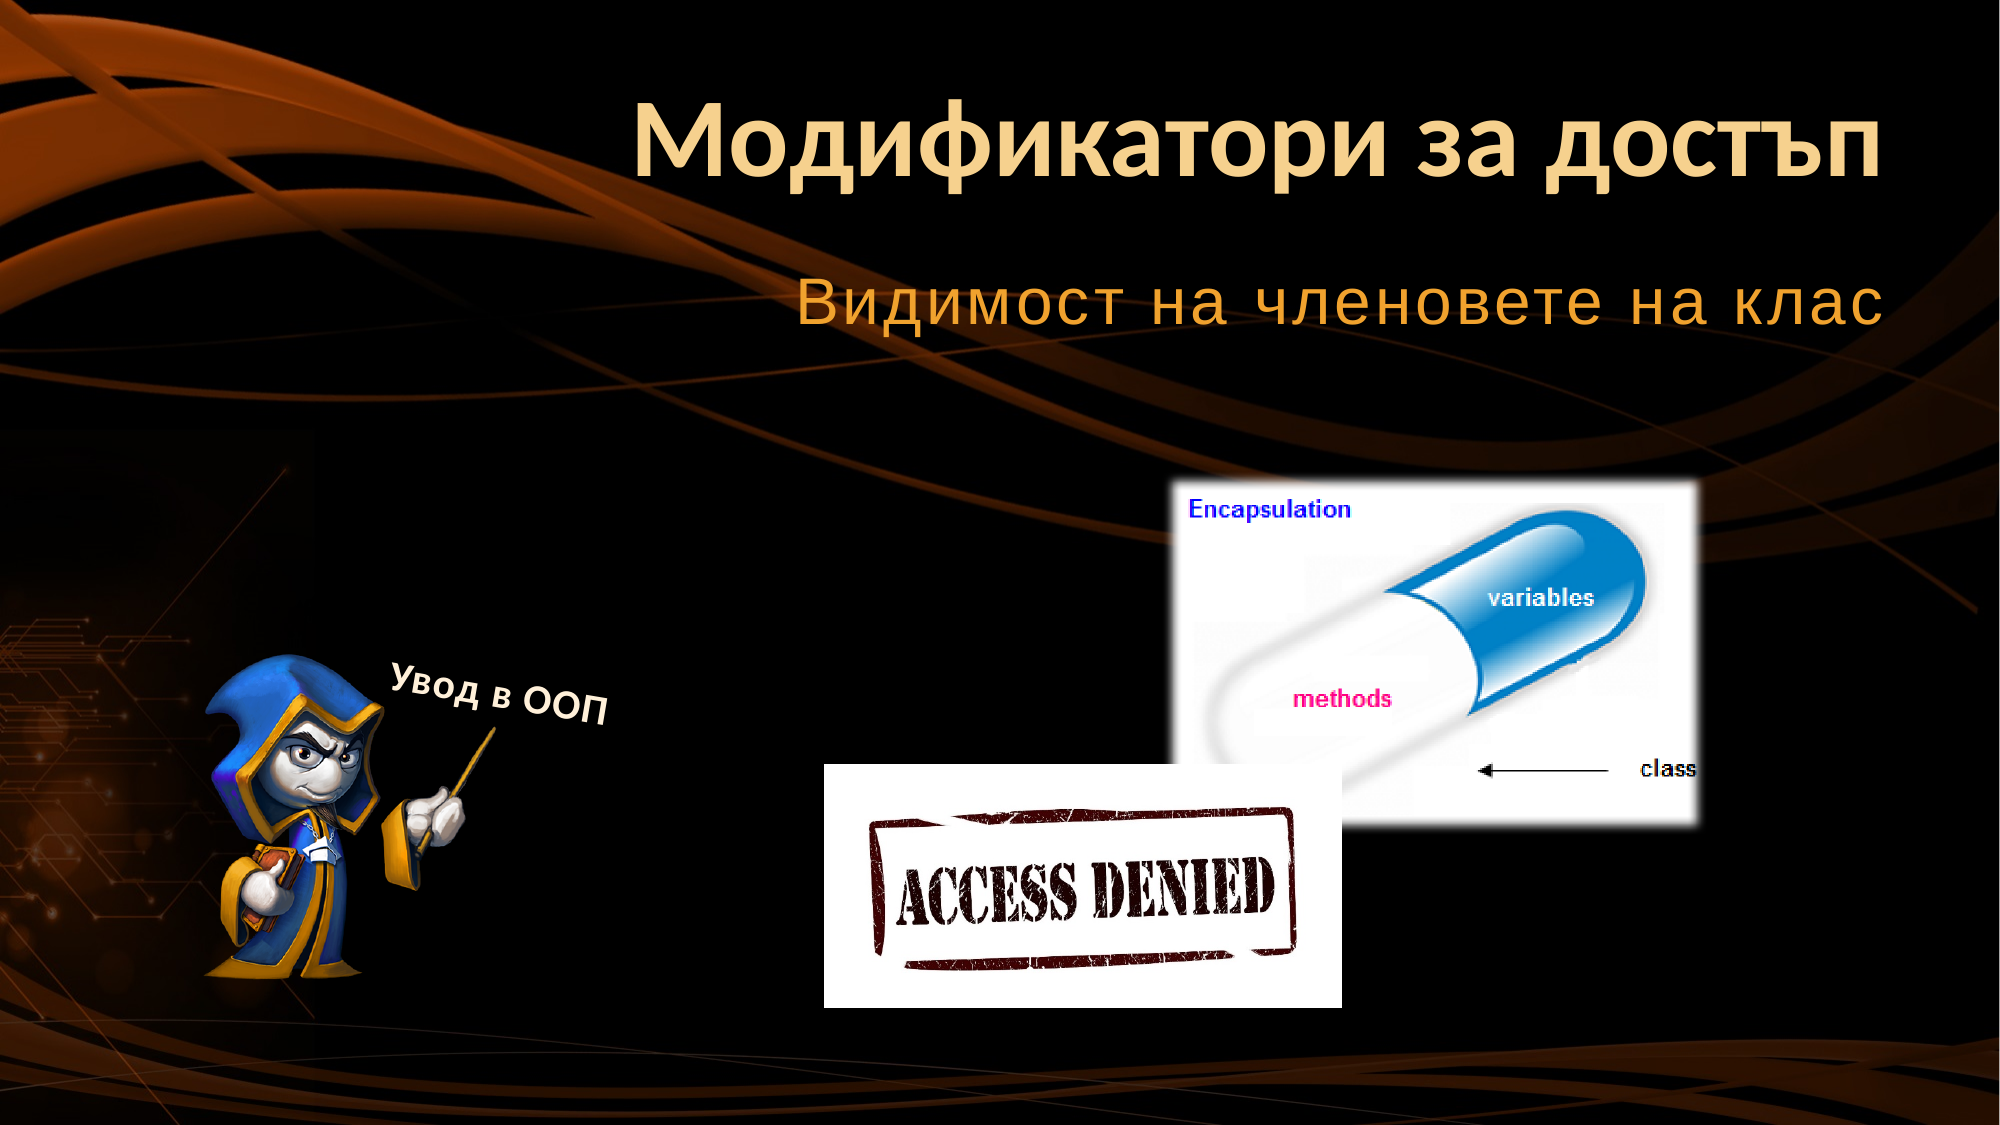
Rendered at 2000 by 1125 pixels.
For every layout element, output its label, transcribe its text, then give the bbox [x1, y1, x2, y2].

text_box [198, 652, 625, 983]
title Модификатори за достъп [149, 75, 1885, 205]
picture [0, 0, 2000, 1125]
subtitle Видимост на членовете на клас [587, 254, 1885, 387]
